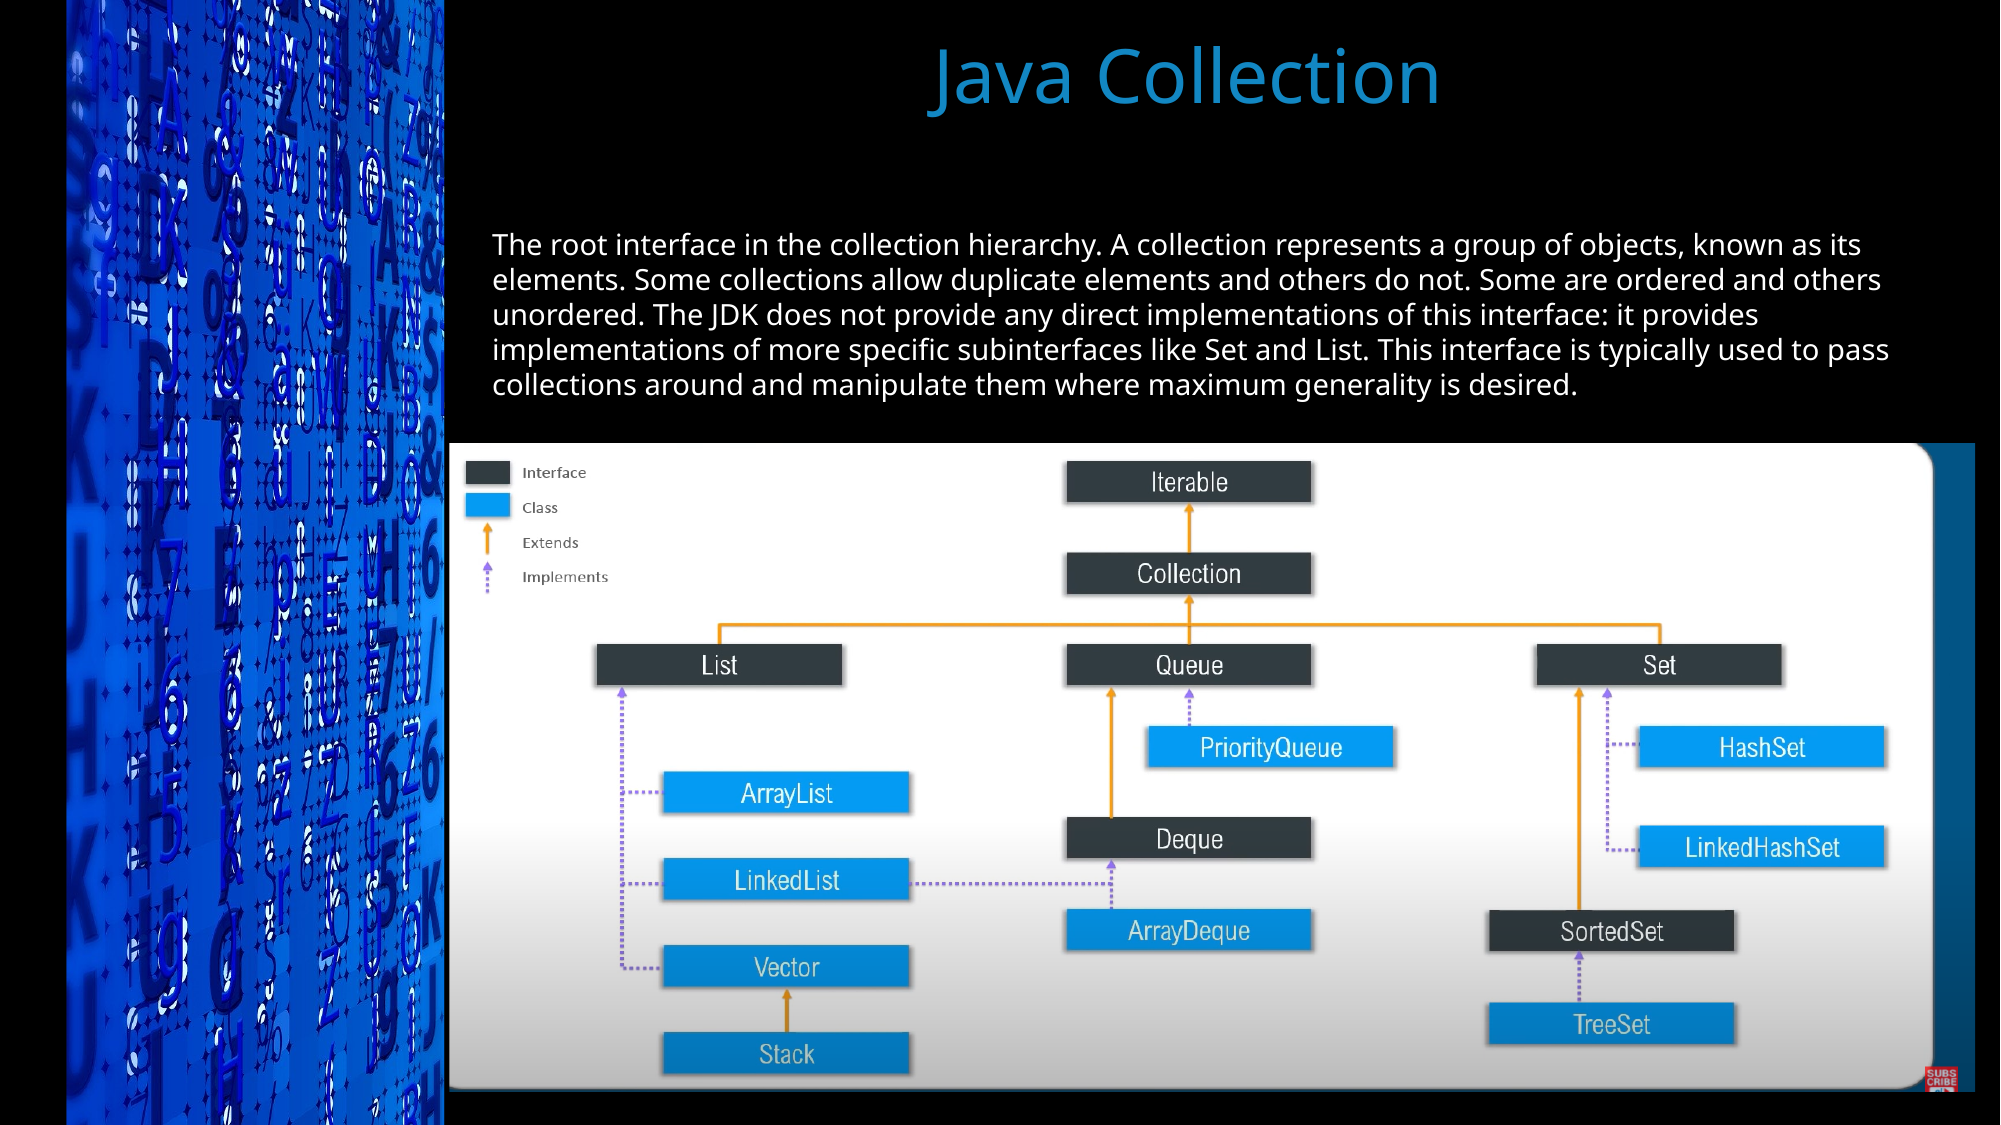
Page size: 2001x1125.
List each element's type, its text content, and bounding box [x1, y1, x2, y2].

title Java Collection [356, 19, 2000, 308]
text_box [500, 168, 1987, 681]
picture [66, 0, 445, 1125]
text_box The root interface in the collection hierarchy. A collection represents a group of objects, known as its elements. Some collections allow duplicate elements and others do not. Some are ordered and others unordered. The JDK does not provide any direct implementations of this interface: it provides implementations of more specific subinterfaces like Set and List. This interface is typically used to pass collections around and manipulate them where maximum generality is desired. [477, 218, 1948, 409]
picture [449, 443, 1976, 1093]
